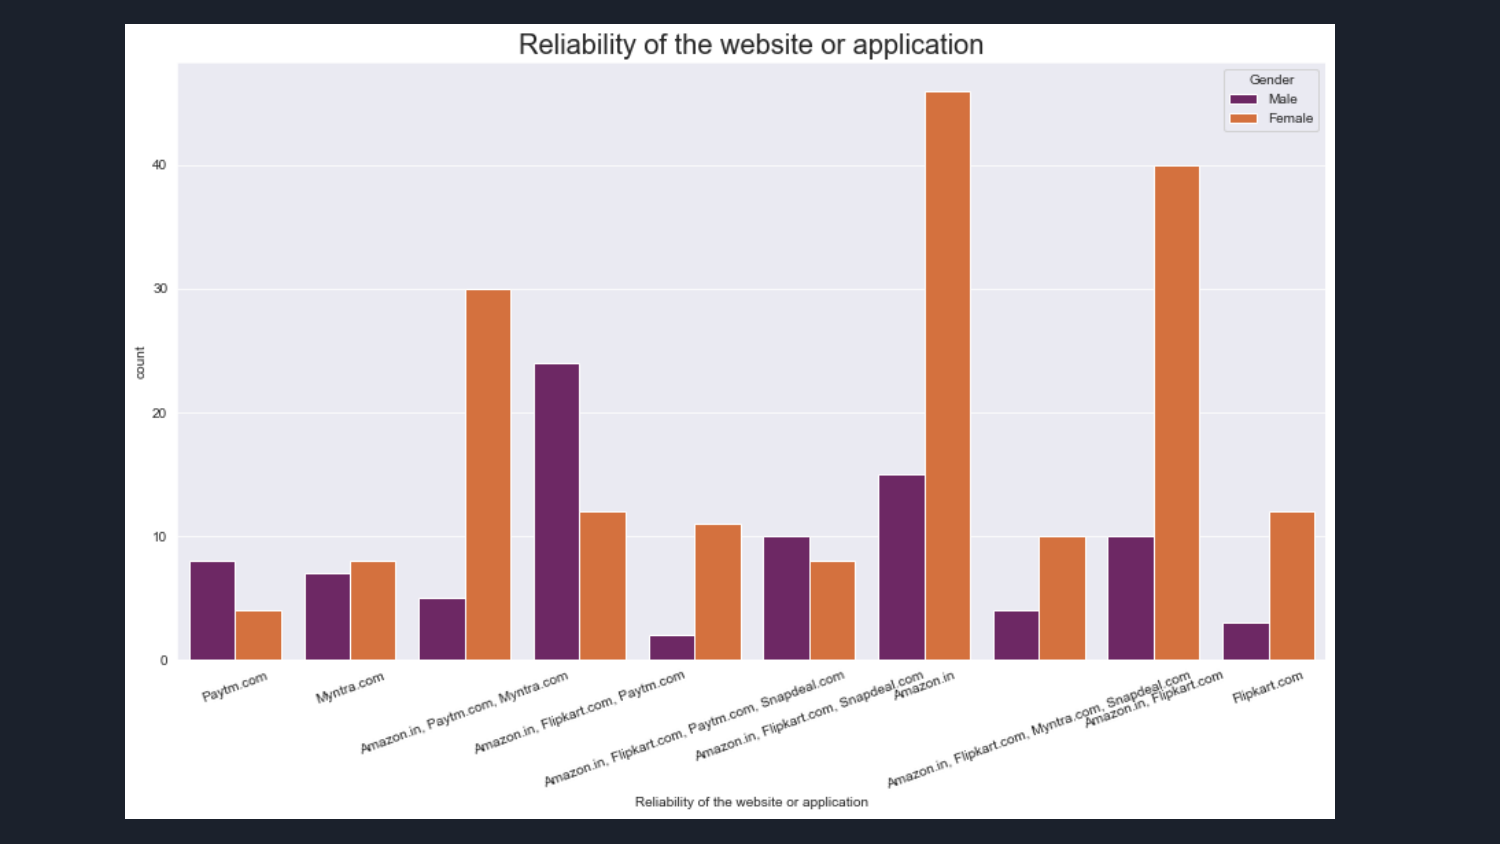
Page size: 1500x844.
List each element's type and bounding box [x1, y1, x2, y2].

picture [124, 24, 1335, 819]
